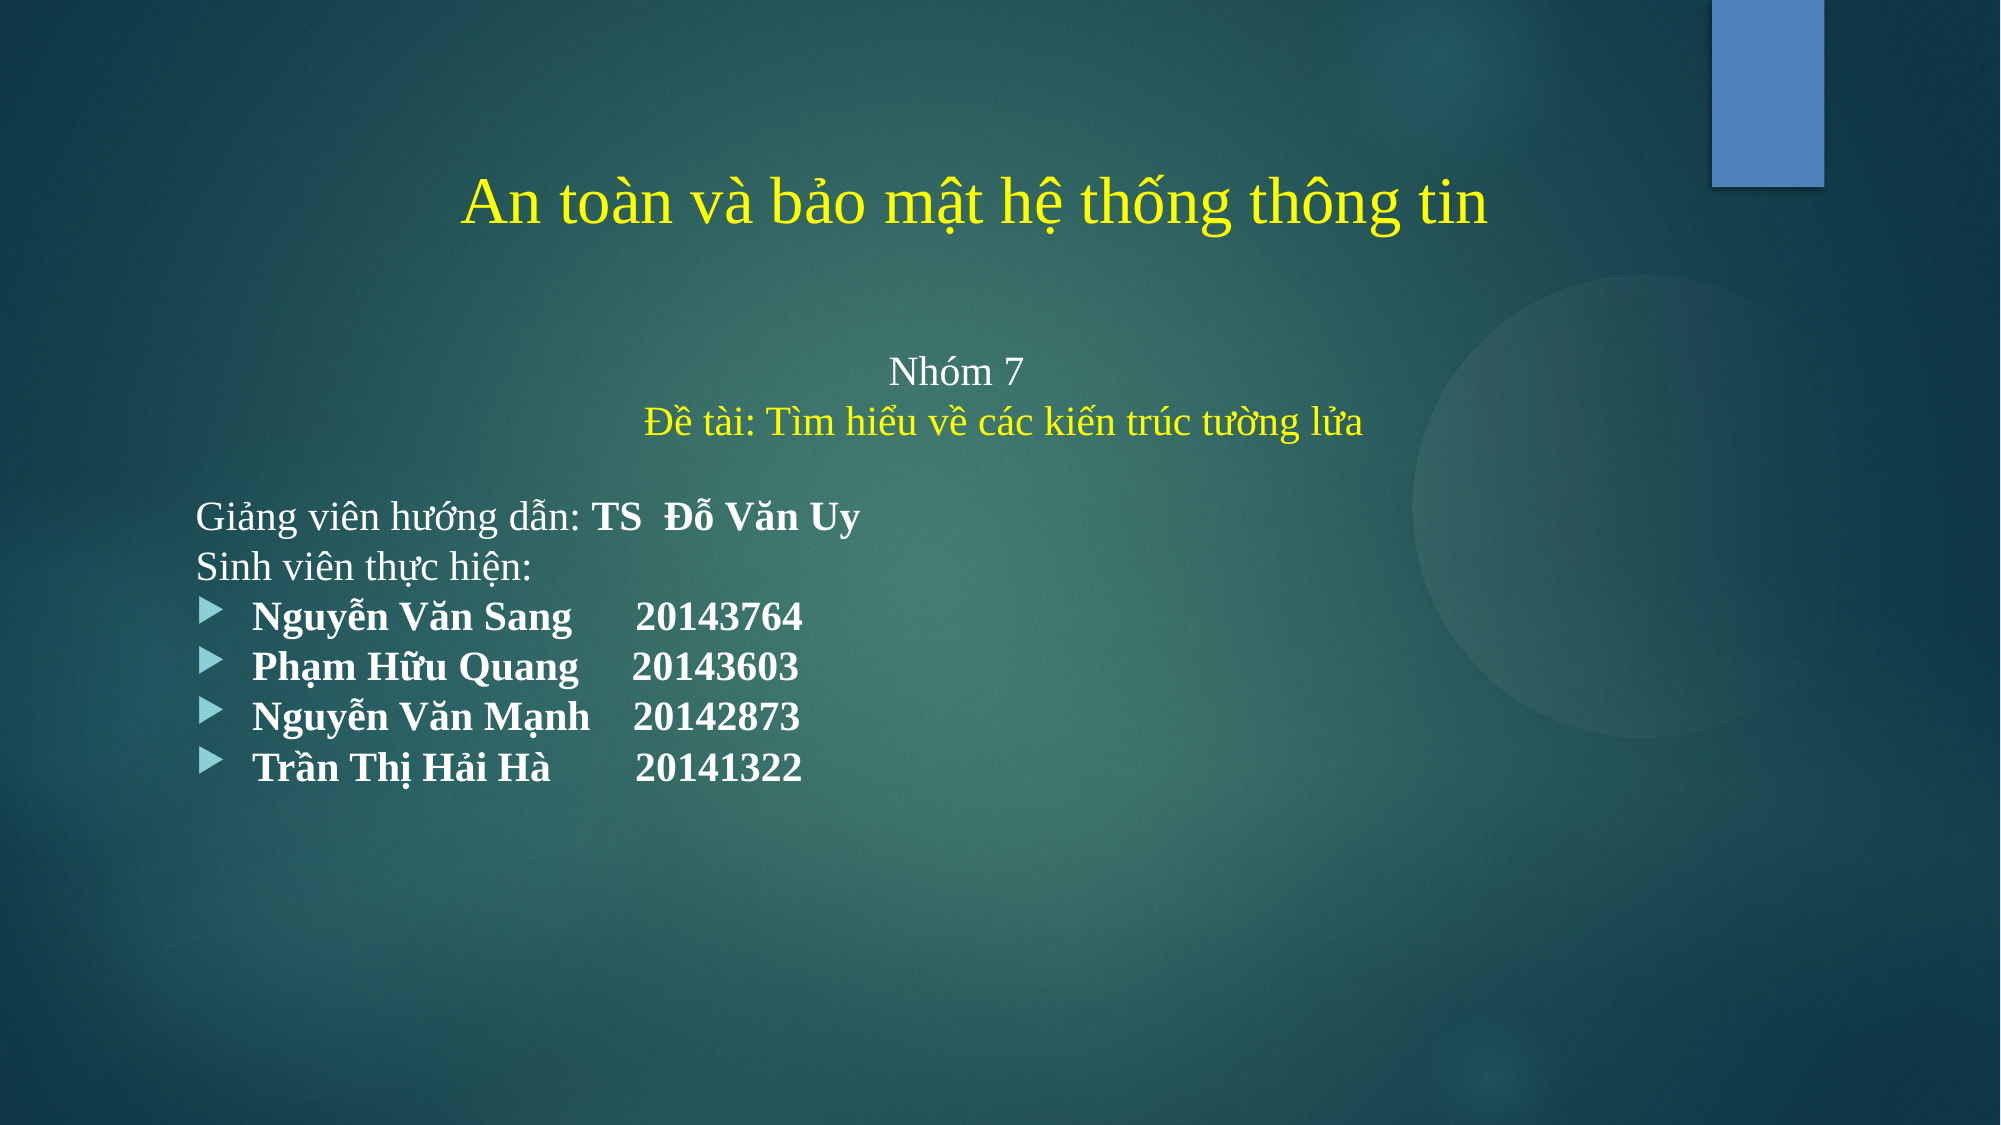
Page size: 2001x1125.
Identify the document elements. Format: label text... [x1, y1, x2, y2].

text_box An toàn và bảo mật hệ thống thông tin [136, 149, 1815, 360]
picture [0, 0, 2001, 1125]
text_box Nhóm 7 Đề tài: Tìm hiểu về các kiến trúc tường lửa Giảng viên hướng dẫn: TS Đỗ Văn Uy Sinh viên thực hiện: Nguyễn Văn Sang 20143764 Phạm Hữu Quang 20143603 Nguyễn Văn Mạnh 20142873 Trần Thị Hải Hà 20141322 [180, 336, 1649, 1025]
